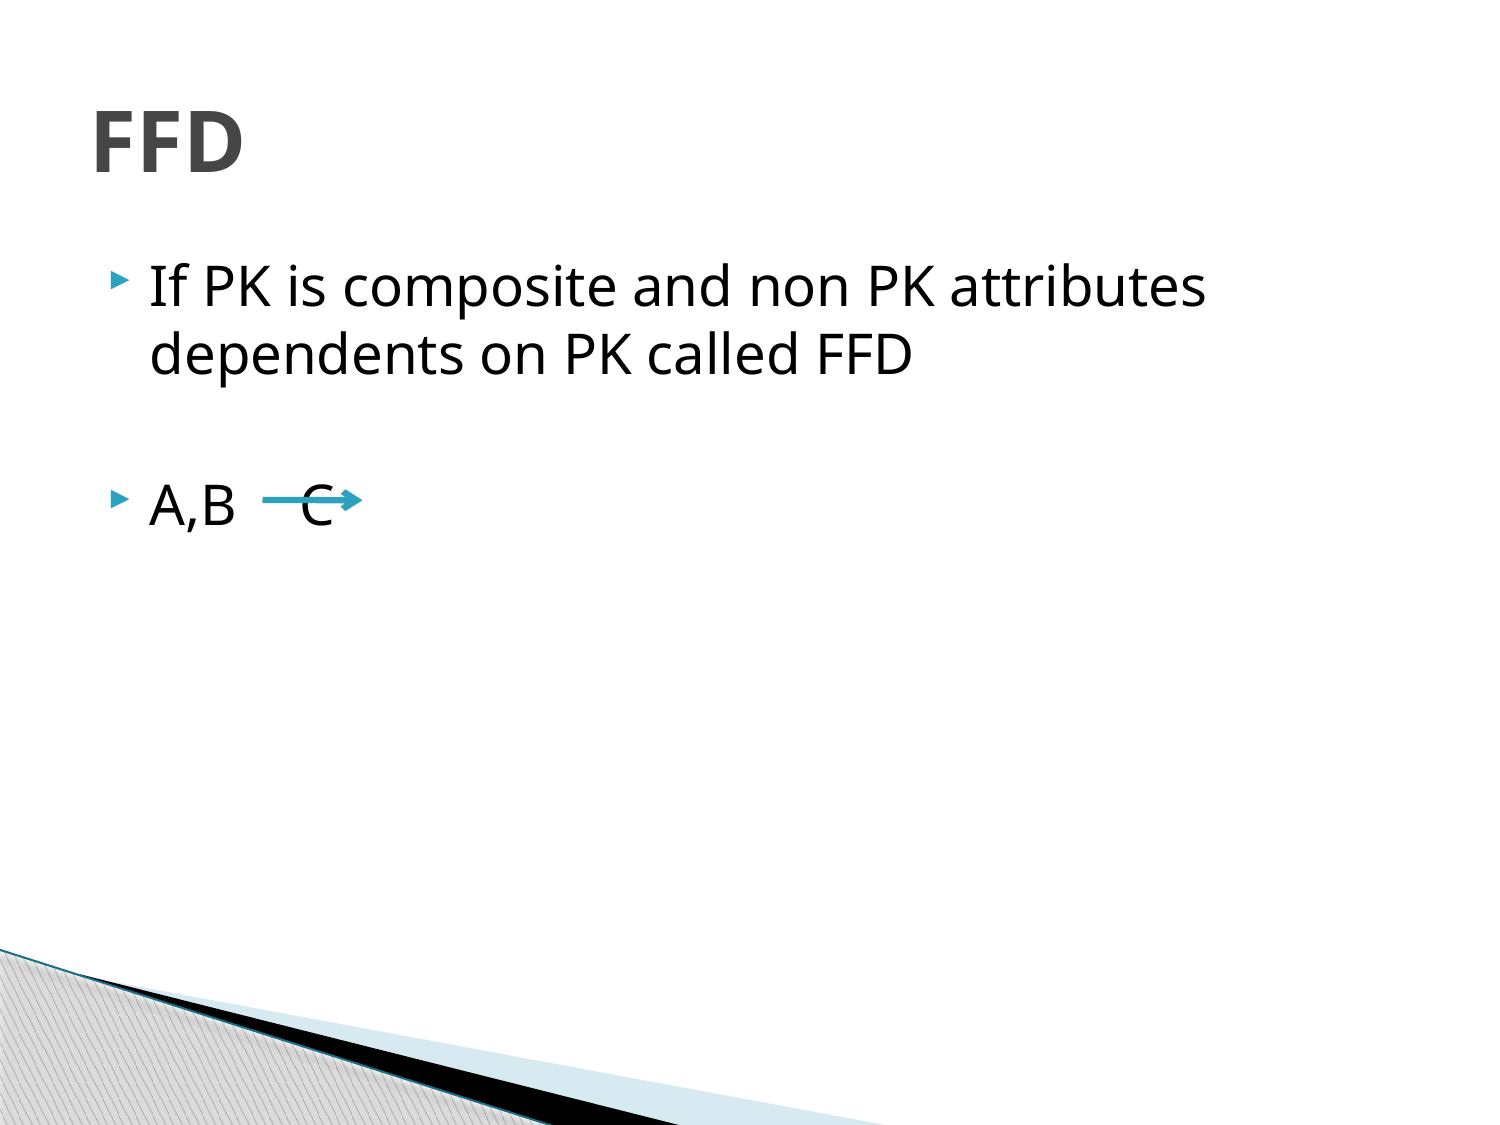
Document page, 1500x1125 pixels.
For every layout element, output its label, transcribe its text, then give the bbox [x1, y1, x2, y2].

list If PK is composite and non PK attributes dependents on PK called FFD A,B C [75, 243, 1425, 986]
title FFD [75, 45, 1425, 233]
